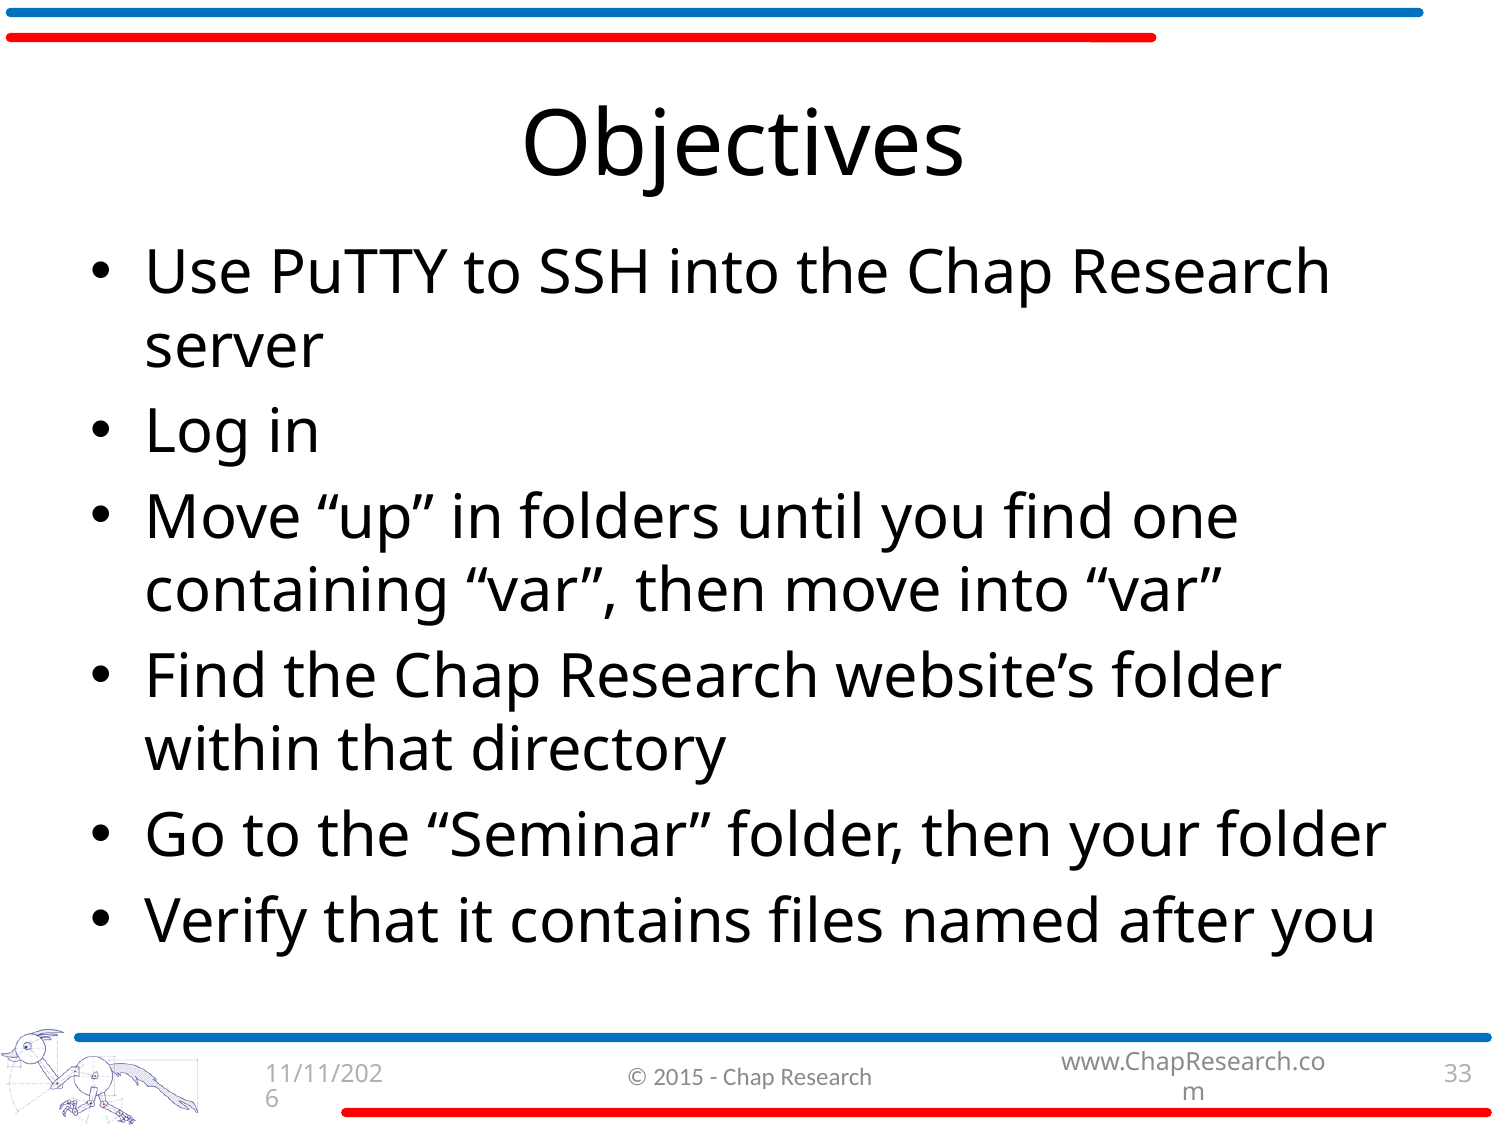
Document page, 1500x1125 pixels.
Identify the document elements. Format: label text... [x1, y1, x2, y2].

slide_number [249, 1045, 400, 1105]
slide_number 33 [1412, 1045, 1488, 1105]
picture [0, 1024, 199, 1125]
list Use PuTTY to SSH into the Chap Research server Log in Move “up” in folders until you find one containing “var”, then move into “var” Find the Chap Research website’s folder within that directory Go to the “Seminar” folder, then your folder Verify that it contains files named after you [74, 224, 1426, 1026]
footer © 2015 - Chap Research [512, 1045, 988, 1105]
title Objectives [24, 44, 1463, 233]
